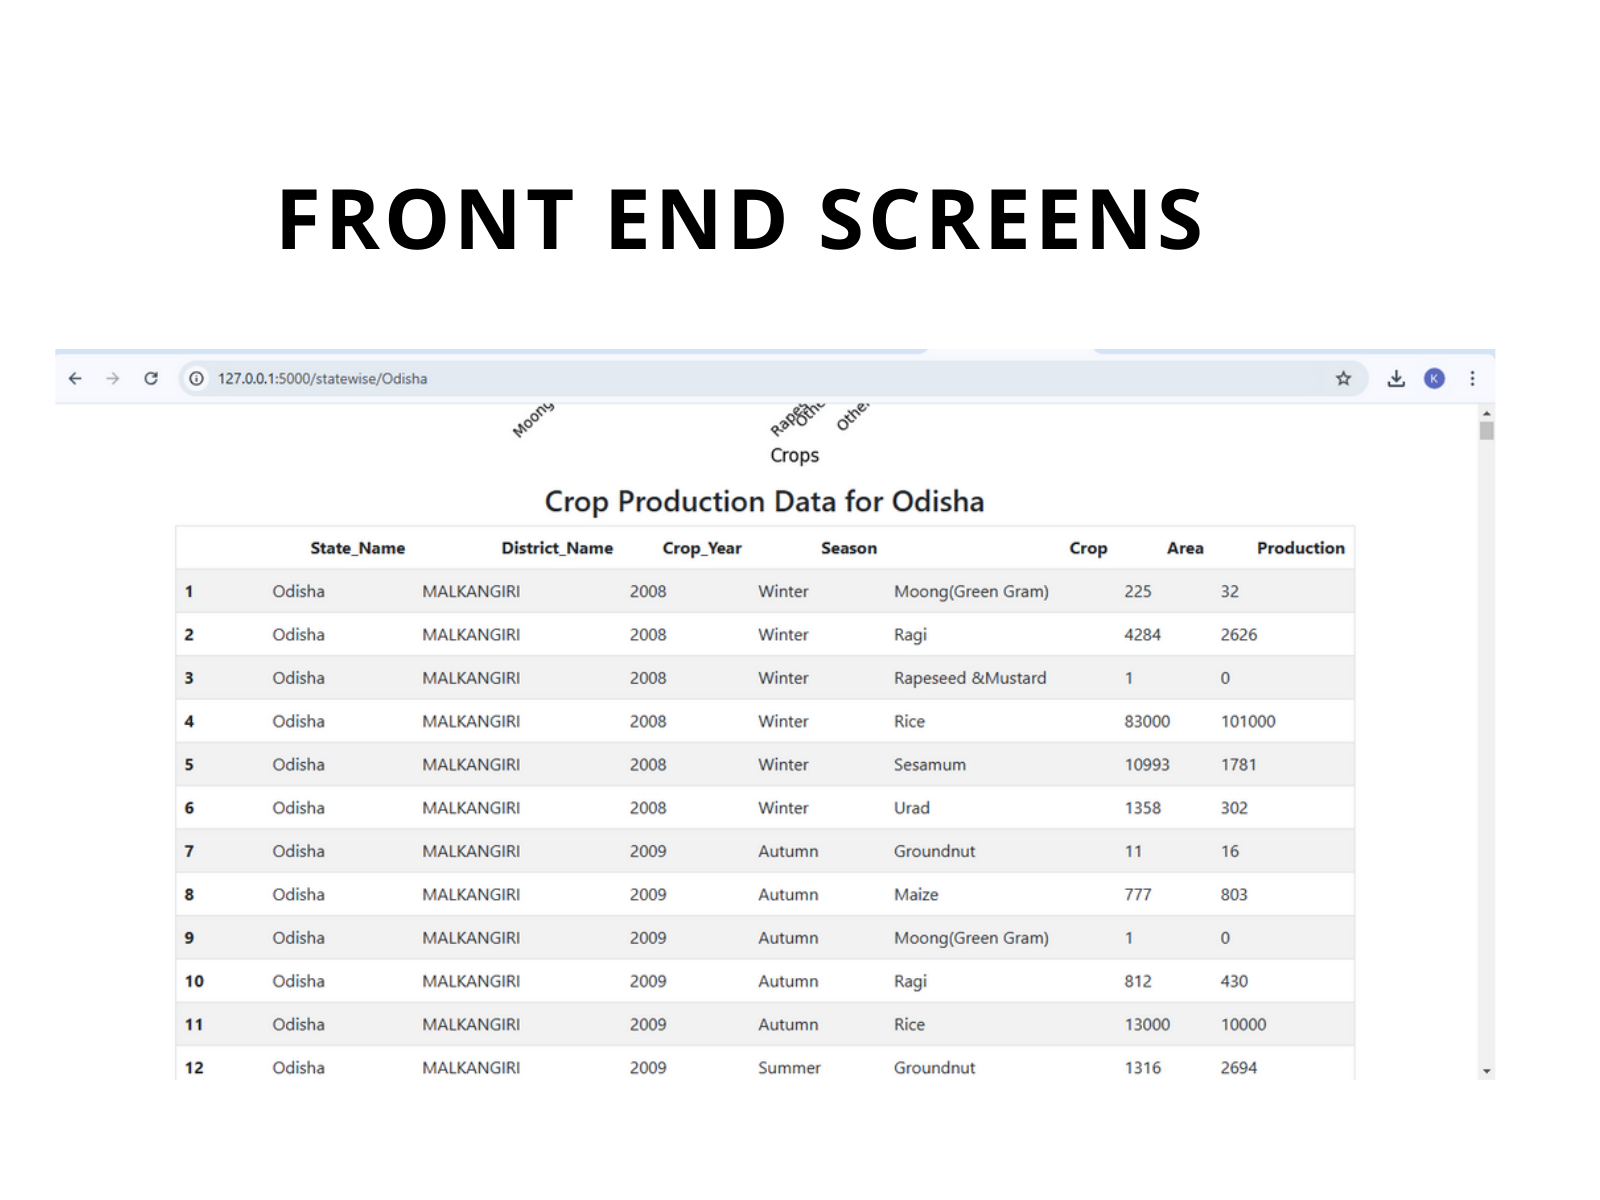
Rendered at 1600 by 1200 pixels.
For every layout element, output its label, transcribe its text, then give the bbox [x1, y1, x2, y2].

text_box [55, 349, 1496, 1080]
text_box FRONT END SCREENS [275, 150, 1275, 267]
